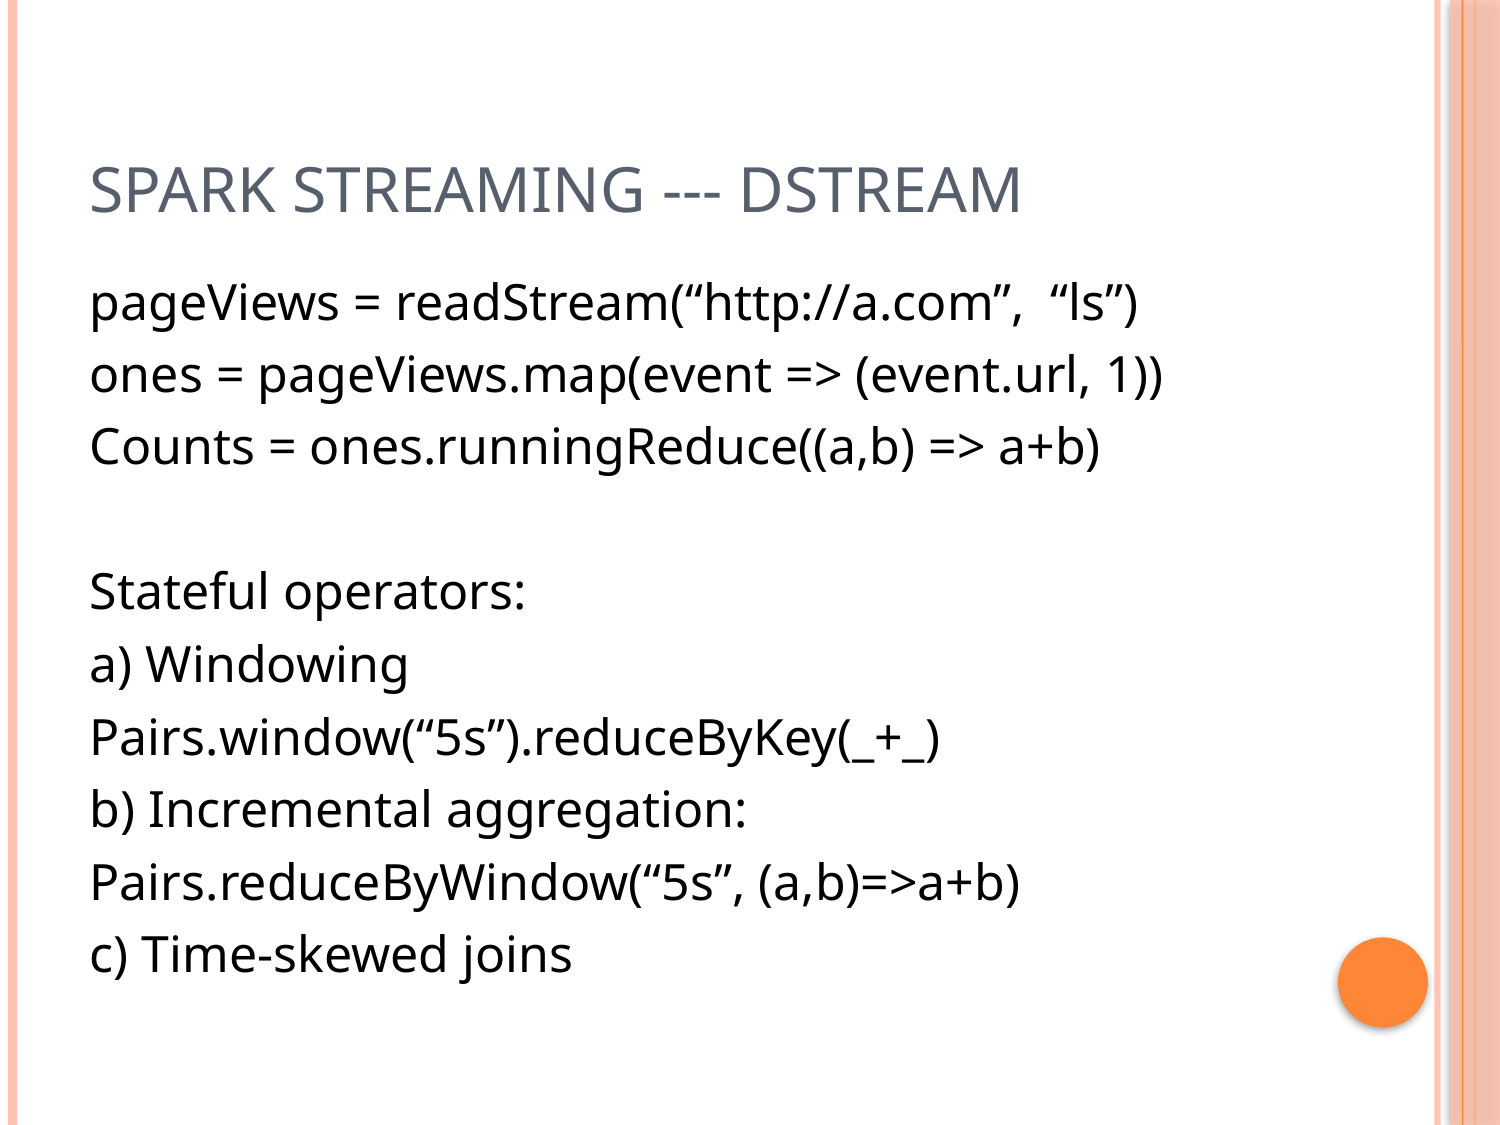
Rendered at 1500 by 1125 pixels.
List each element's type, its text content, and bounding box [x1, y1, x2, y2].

list pageViews = readStream(“http://a.com”, “ls”) ones = pageViews.map(event => (event.url, 1)) Counts = ones.runningReduce((a,b) => a+b) Stateful operators: a) Windowing Pairs.window(“5s”).reduceByKey(_+_) b) Incremental aggregation: Pairs.reduceByWindow(“5s”, (a,b)=>a+b) c) Time-skewed joins [75, 262, 1300, 1062]
title Spark streaming --- dstream [75, 45, 1300, 233]
